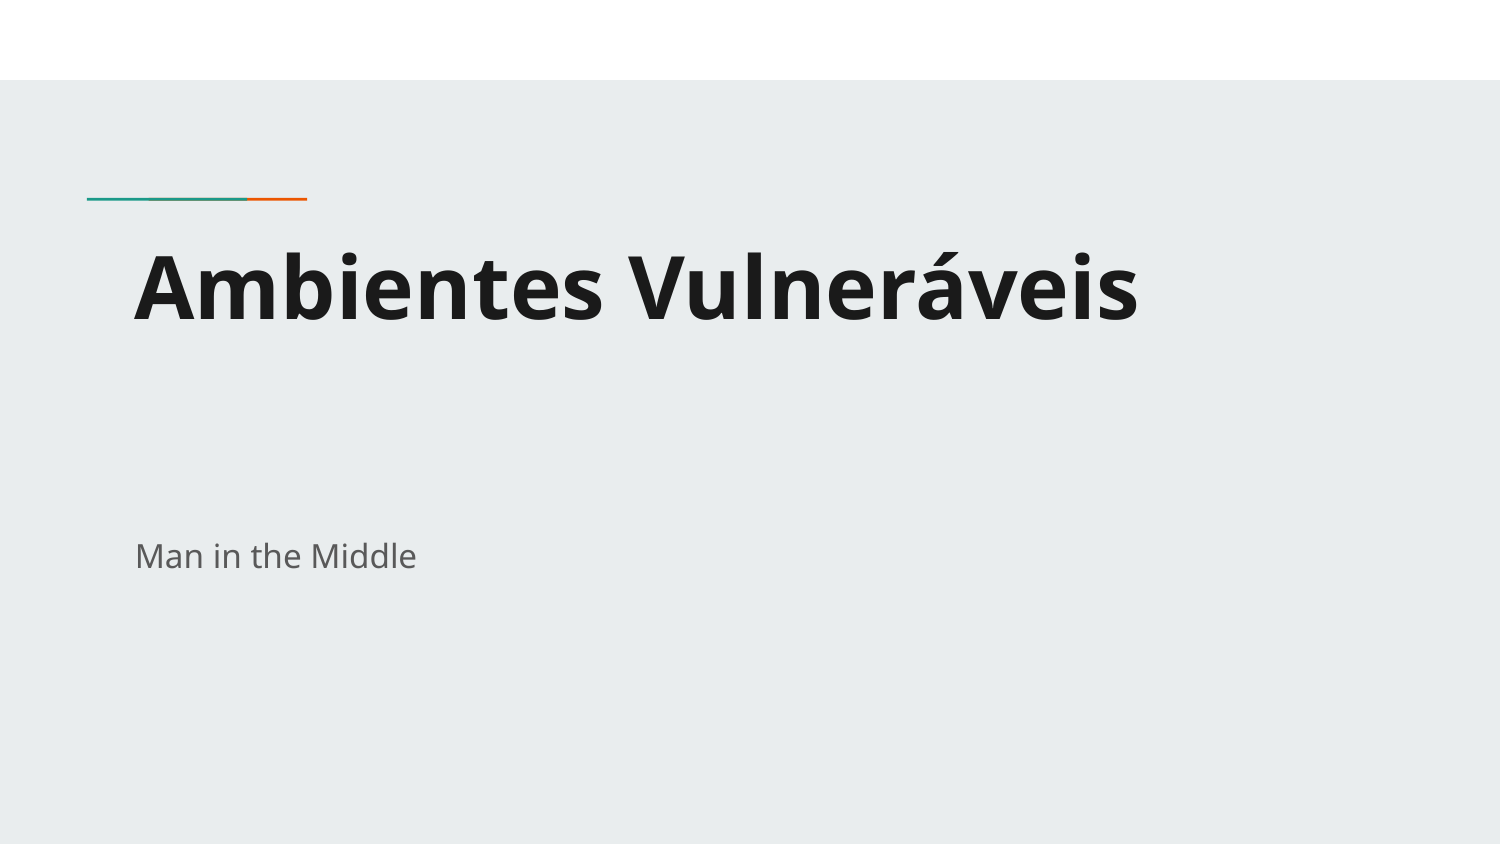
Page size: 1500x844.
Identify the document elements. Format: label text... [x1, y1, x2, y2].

title Ambientes Vulneráveis [119, 216, 1381, 490]
subtitle Man in the Middle [119, 520, 1381, 610]
